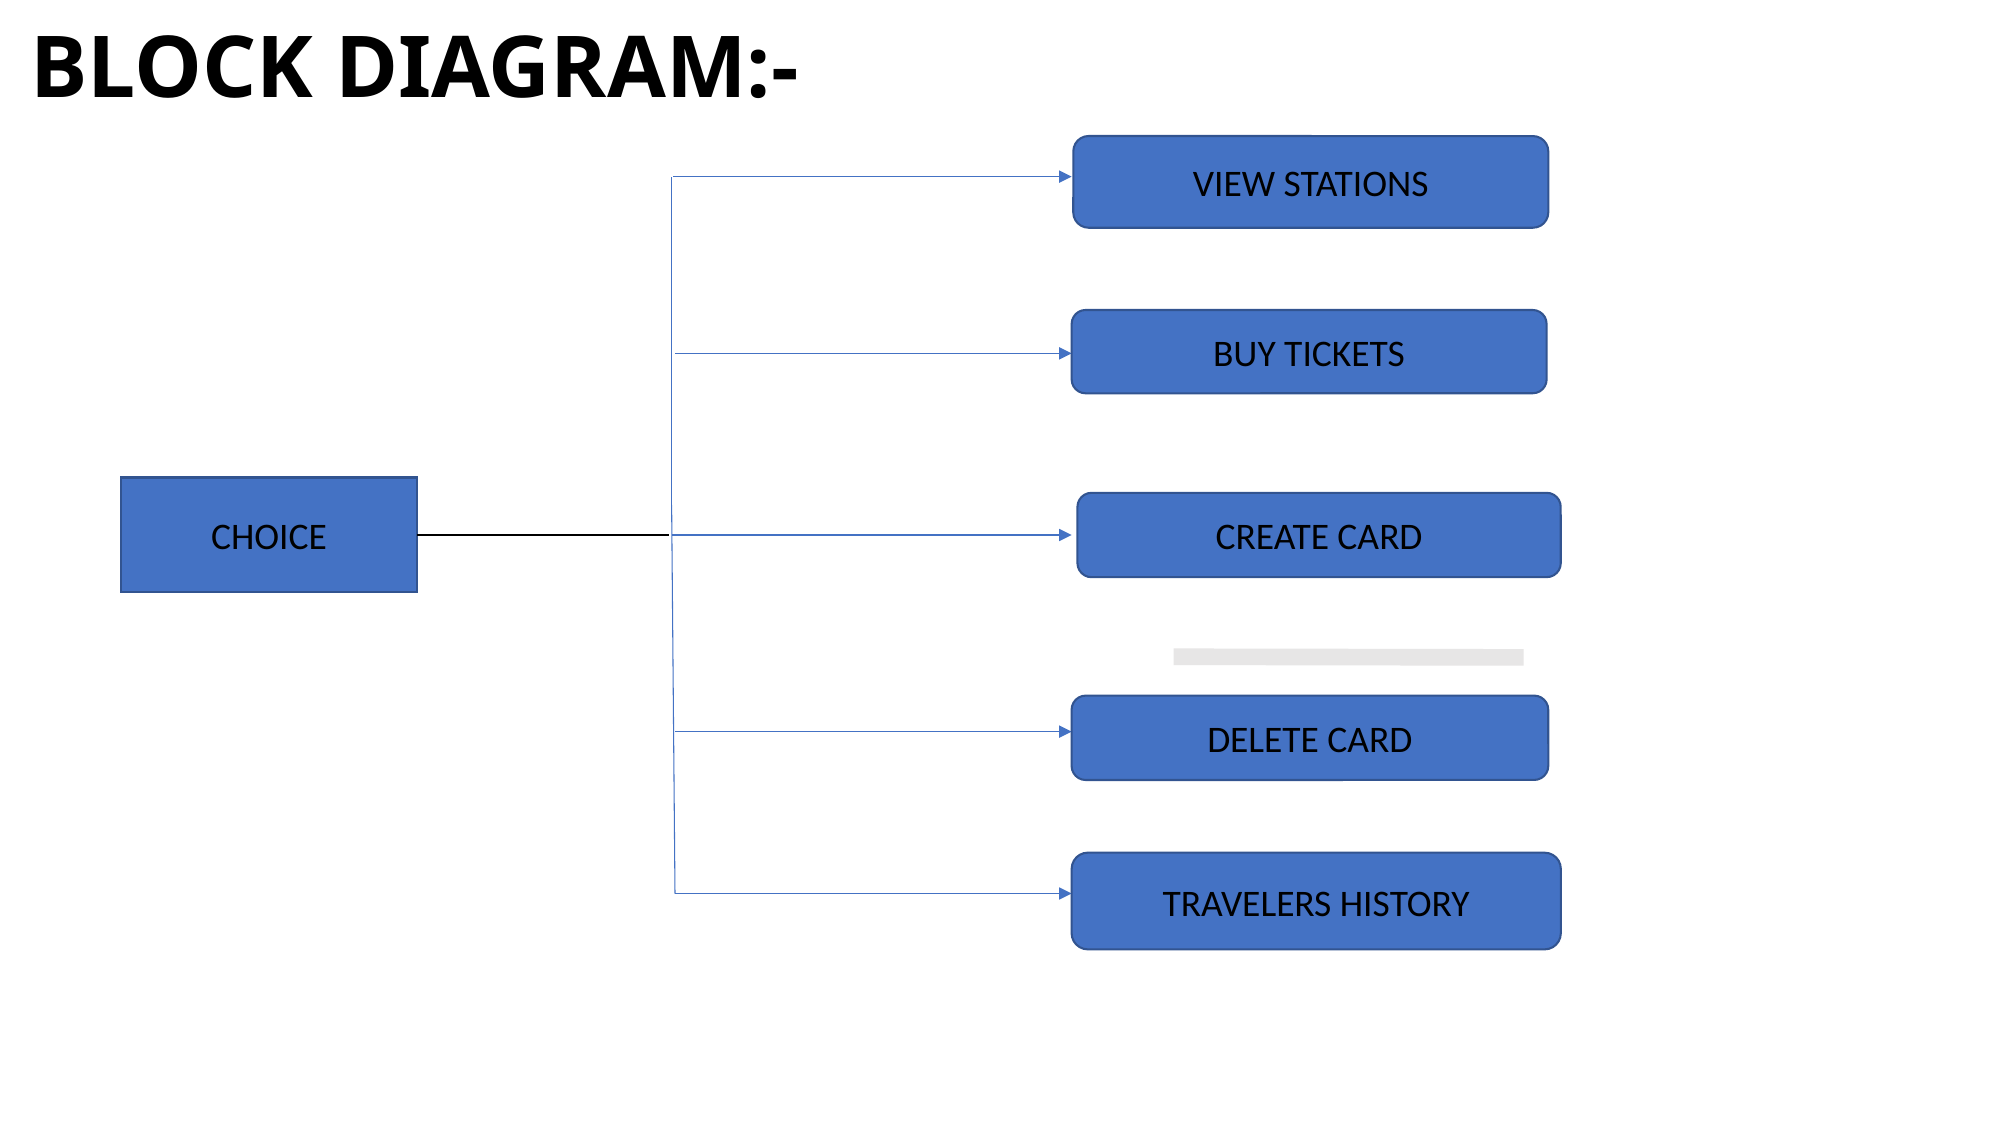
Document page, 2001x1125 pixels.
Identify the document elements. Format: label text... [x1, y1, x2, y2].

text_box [671, 536, 675, 894]
text_box VIEW STATIONS [1072, 134, 1550, 229]
text_box TRAVELERS HISTORY [1070, 851, 1562, 951]
text_box BUY TICKETS [1070, 308, 1548, 395]
text_box DELETE CARD [1070, 694, 1550, 782]
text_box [671, 504, 675, 534]
text_box CHOICE [120, 476, 418, 593]
title BLOCK DIAGRAM:- [30, 16, 841, 117]
text_box CREATE CARD [1076, 491, 1562, 579]
